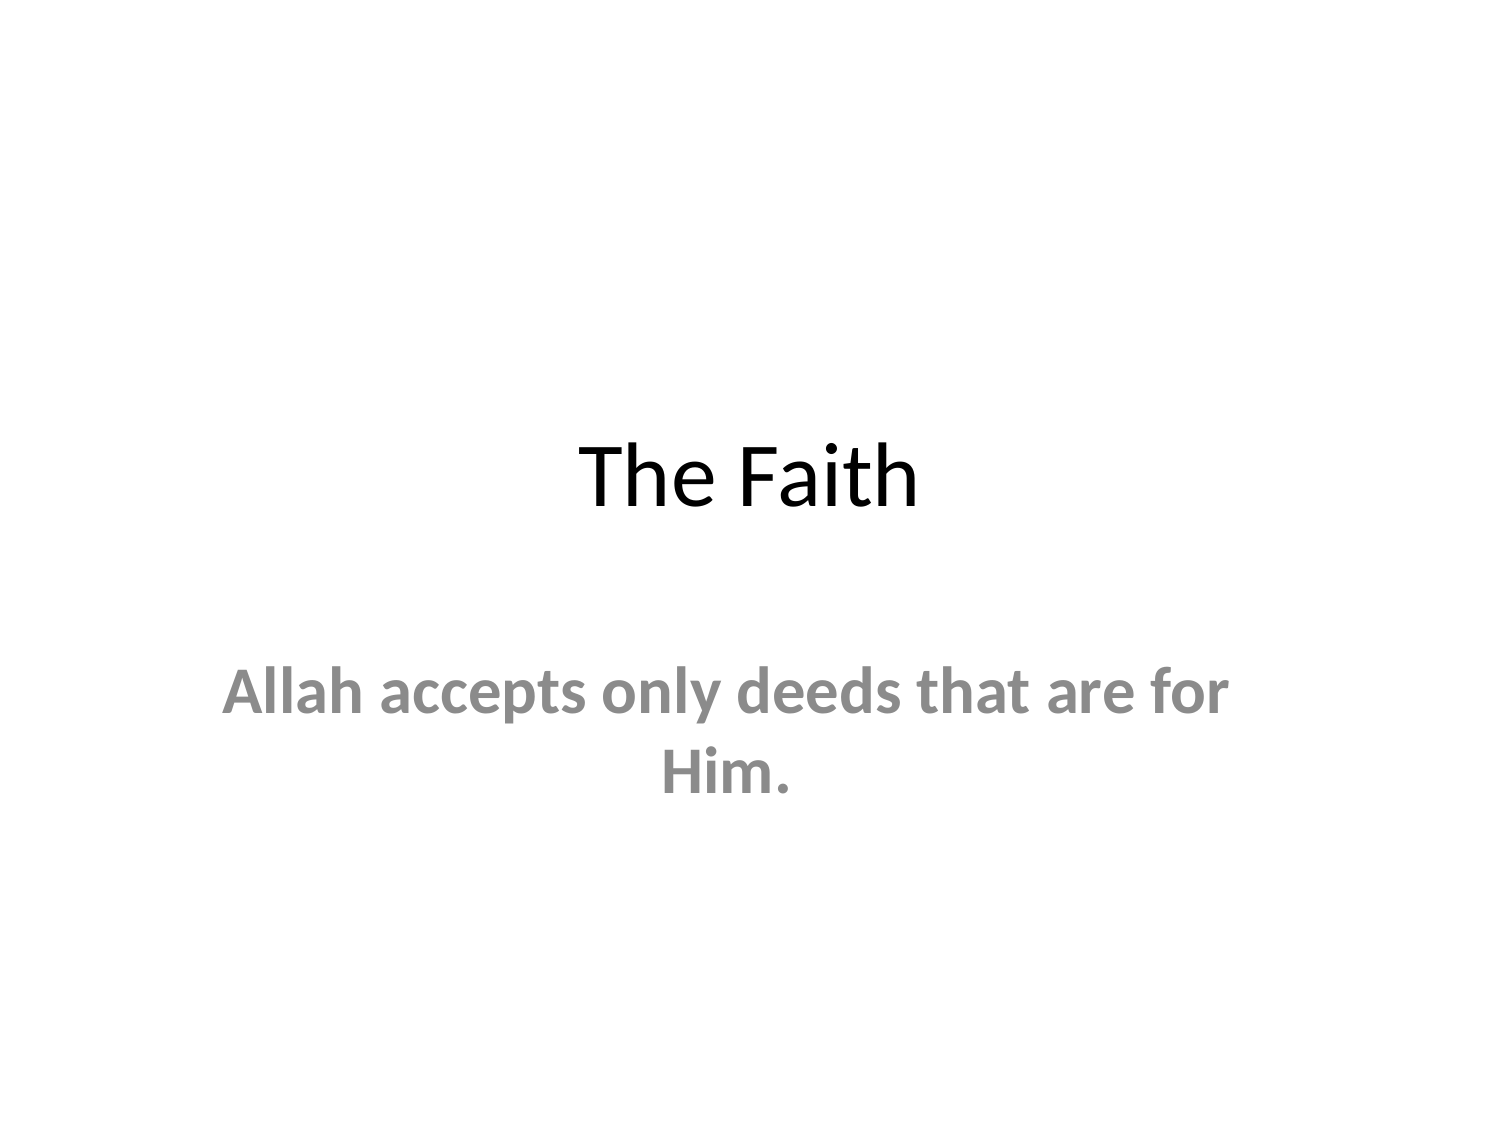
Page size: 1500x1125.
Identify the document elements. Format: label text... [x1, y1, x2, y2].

title The Faith [112, 349, 1388, 591]
subtitle Allah accepts only deeds that are for Him. [198, 639, 1255, 962]
